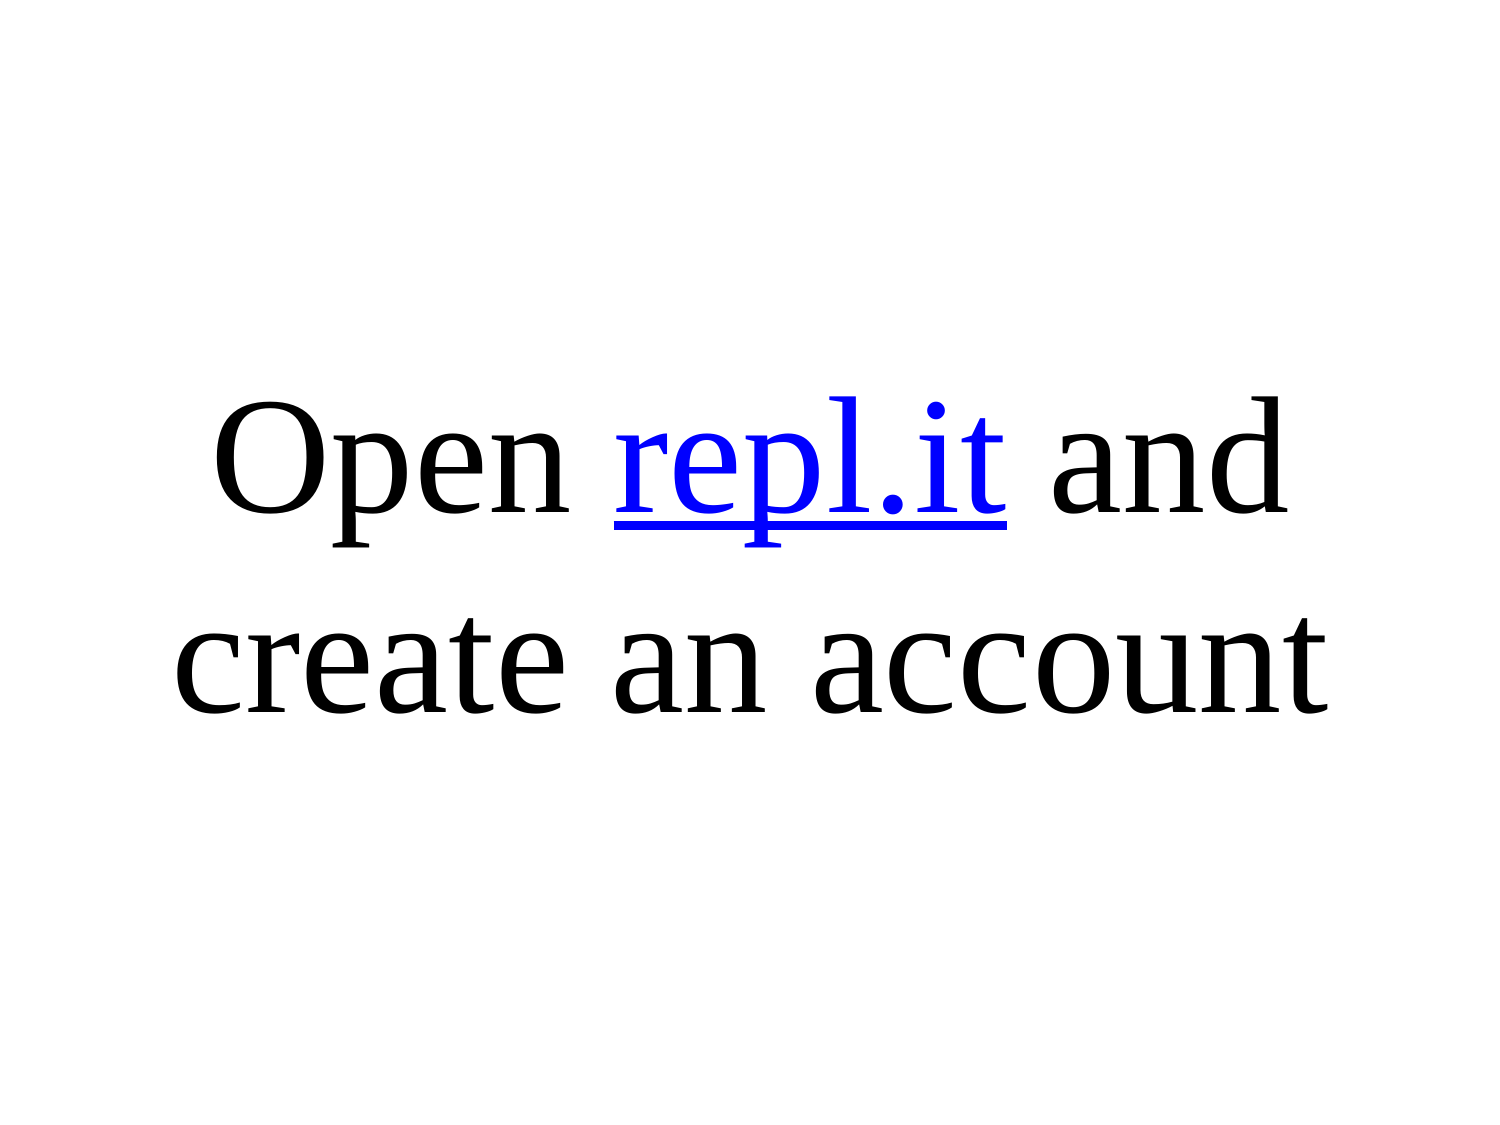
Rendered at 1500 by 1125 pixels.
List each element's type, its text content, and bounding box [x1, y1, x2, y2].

list Open repl.it and create an account [75, 85, 1425, 1005]
